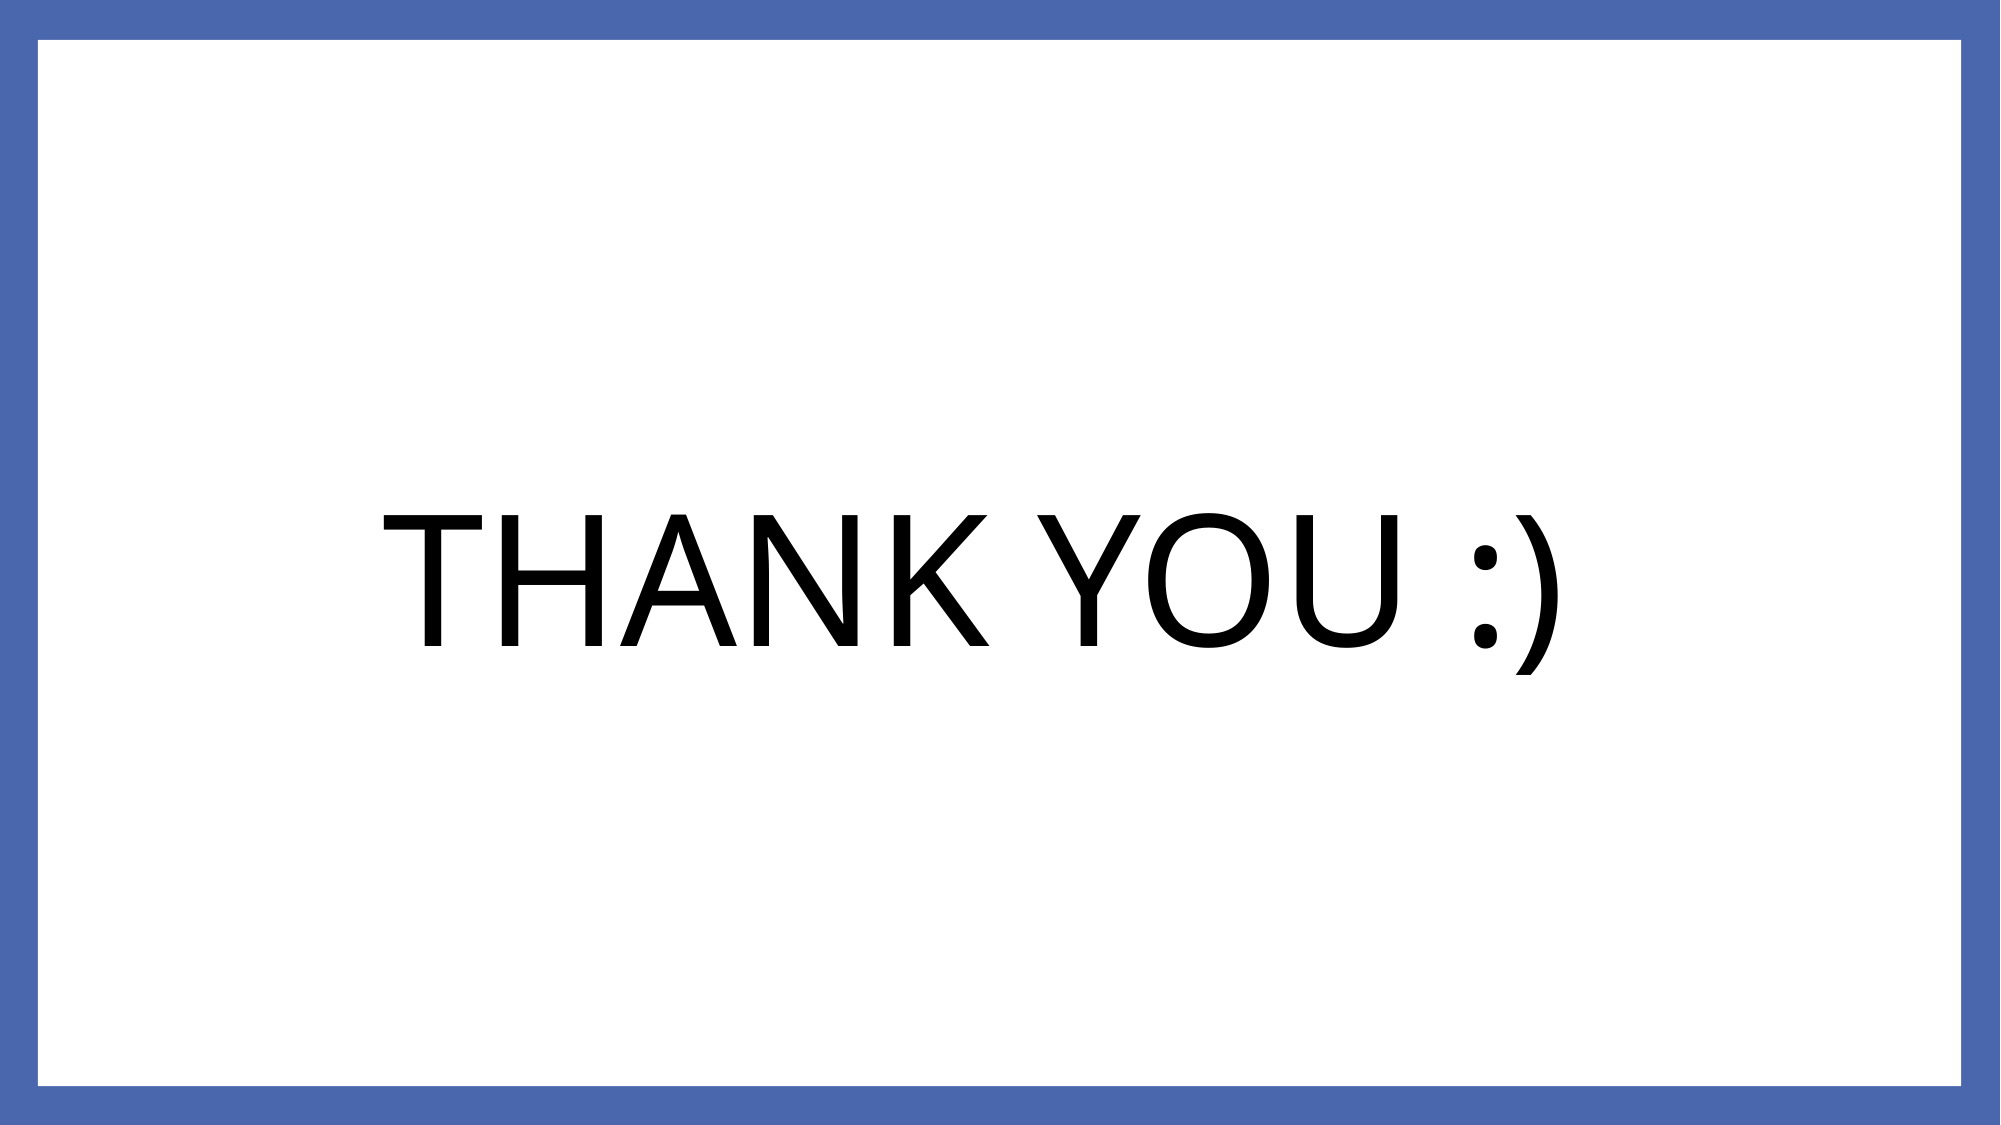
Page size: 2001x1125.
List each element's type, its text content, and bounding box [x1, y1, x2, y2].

text_box THANK YOU :) [247, 456, 1701, 815]
